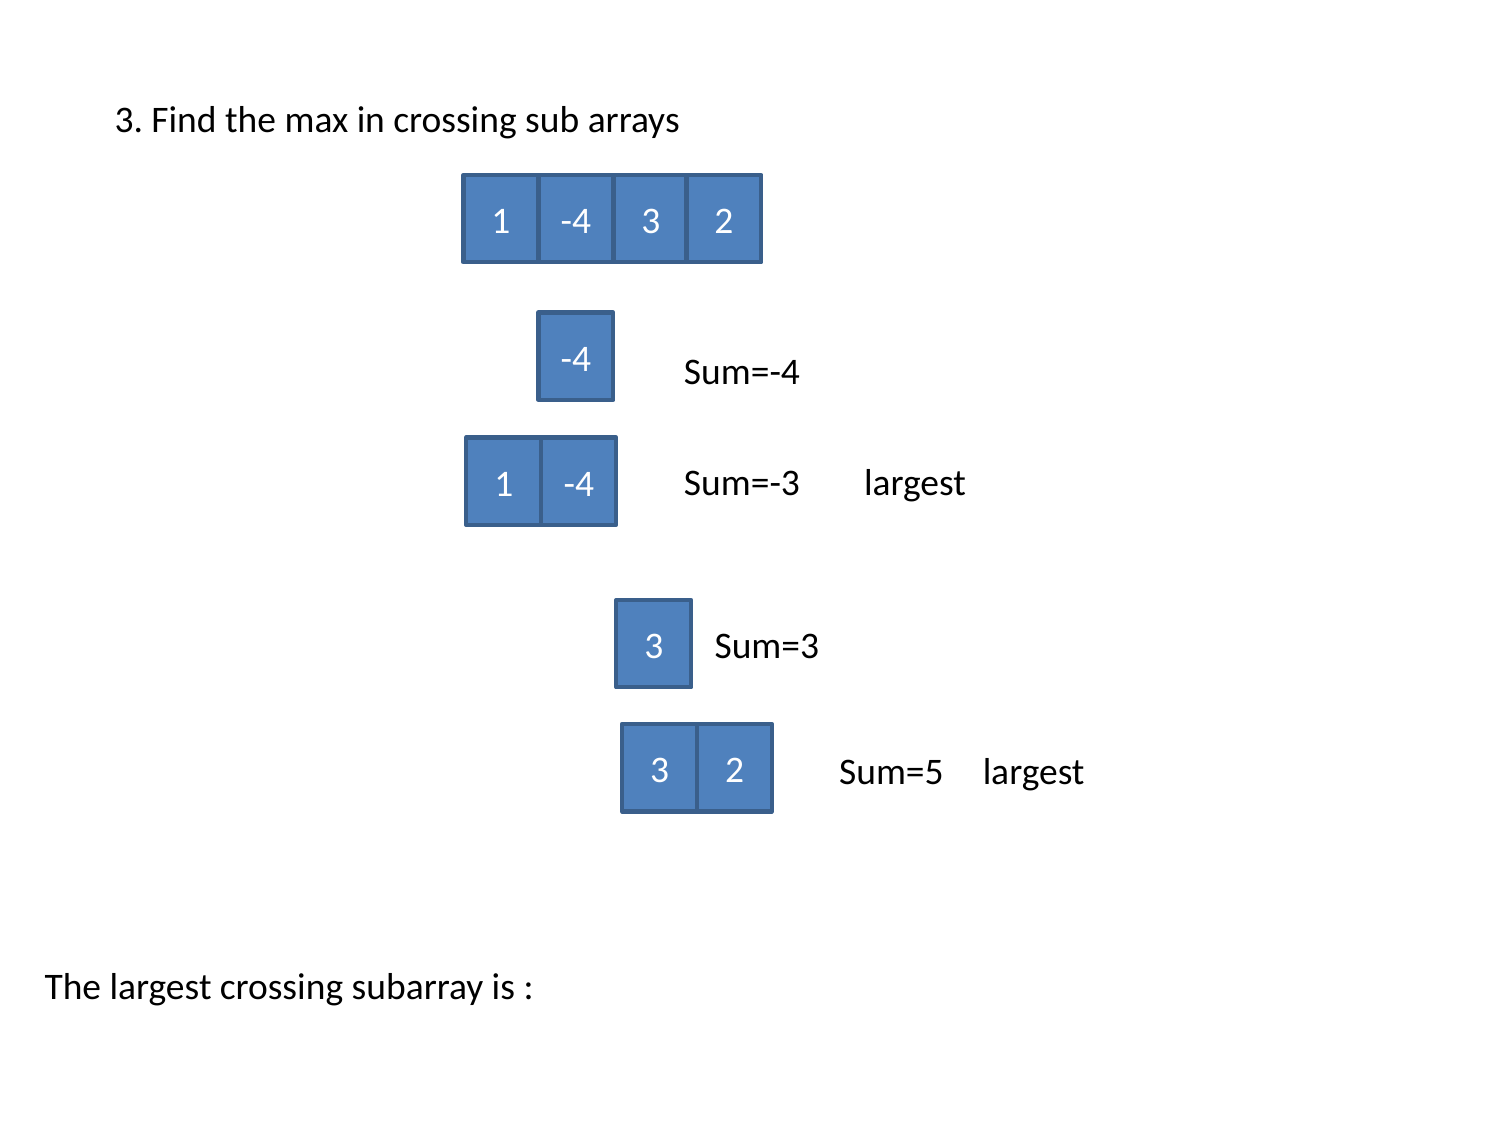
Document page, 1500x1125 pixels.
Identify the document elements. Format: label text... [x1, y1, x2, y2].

text_box Sum=5 [824, 739, 968, 800]
text_box Sum=3 [699, 613, 938, 674]
text_box 1 [461, 173, 536, 264]
text_box largest [968, 739, 1206, 800]
text_box -4 [536, 173, 611, 264]
text_box 3 [620, 722, 695, 814]
text_box 2 [684, 173, 763, 264]
text_box Sum=-4 [669, 339, 907, 400]
text_box largest [849, 450, 1087, 511]
text_box 3 [614, 598, 693, 689]
text_box 2 [695, 722, 774, 814]
text_box 3 [611, 173, 684, 264]
text_box The largest crossing subarray is : [29, 955, 617, 1015]
text_box 3. Find the max in crossing sub arrays [99, 87, 905, 148]
text_box Sum=-3 [669, 450, 849, 511]
text_box -4 [539, 435, 618, 527]
text_box -4 [536, 310, 615, 402]
text_box 1 [464, 435, 539, 527]
